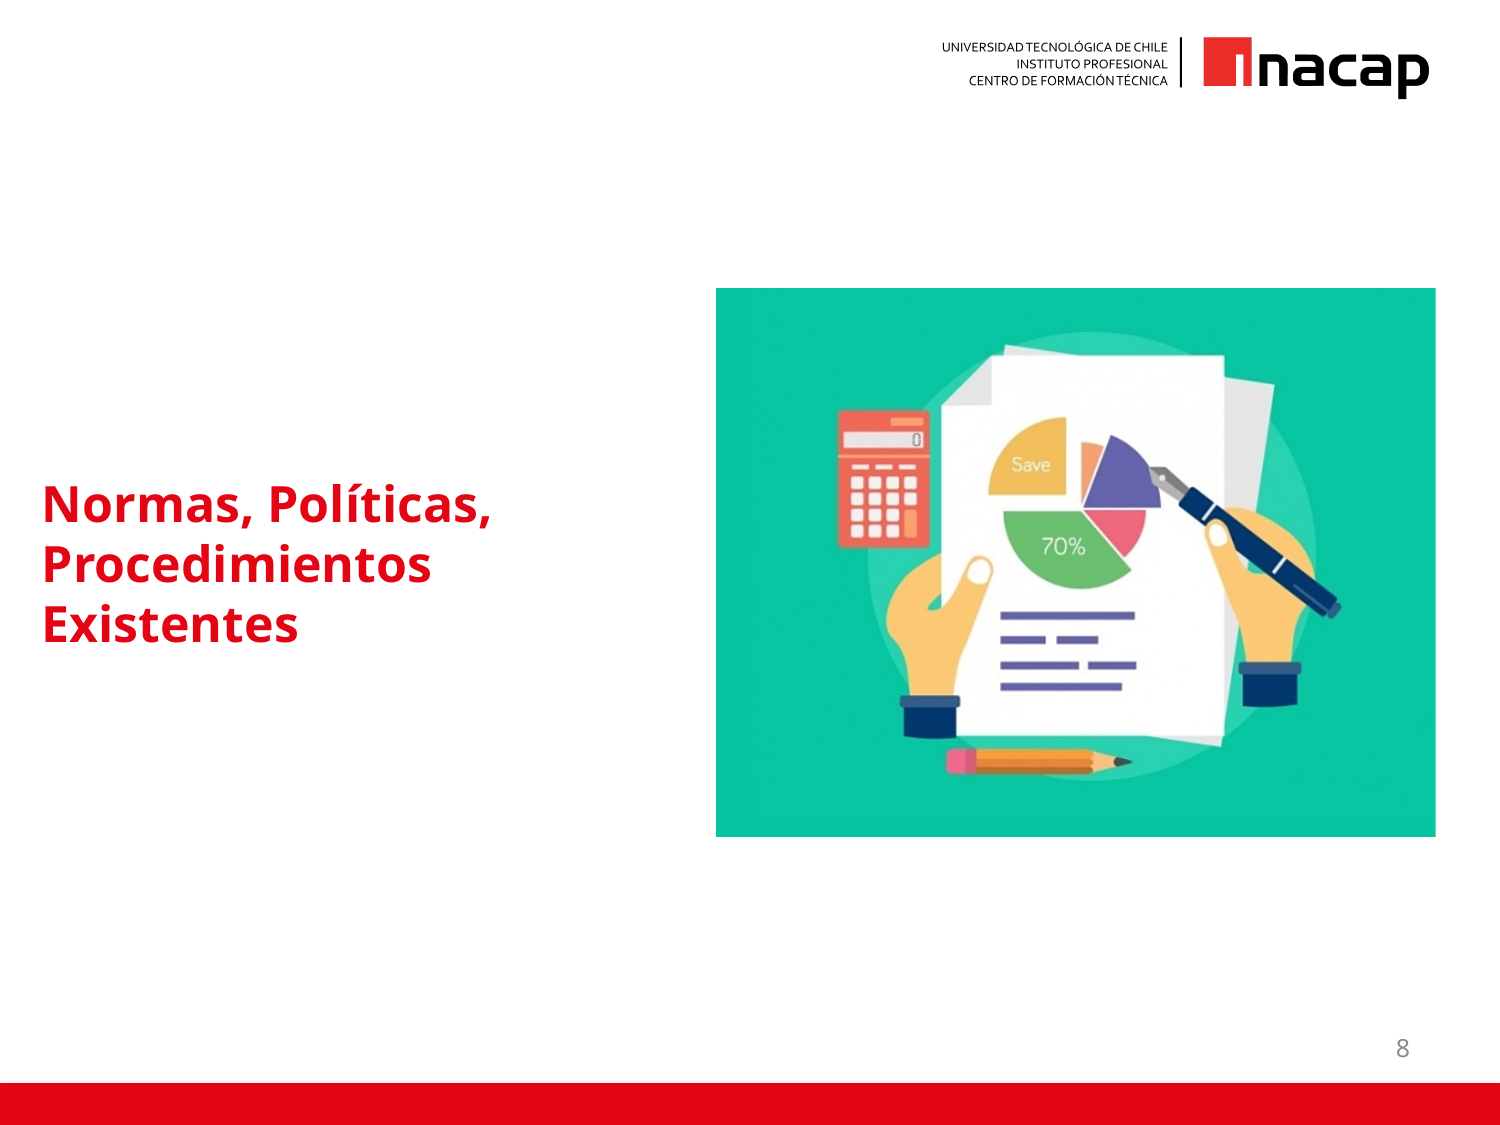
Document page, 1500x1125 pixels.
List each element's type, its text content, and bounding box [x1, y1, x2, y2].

picture [715, 288, 1436, 837]
slide_number 8 [1074, 1032, 1425, 1068]
text_box [64, 183, 1429, 1008]
title Normas, Políticas, Procedimientos Existentes [26, 426, 64, 699]
picture [939, 33, 1431, 100]
